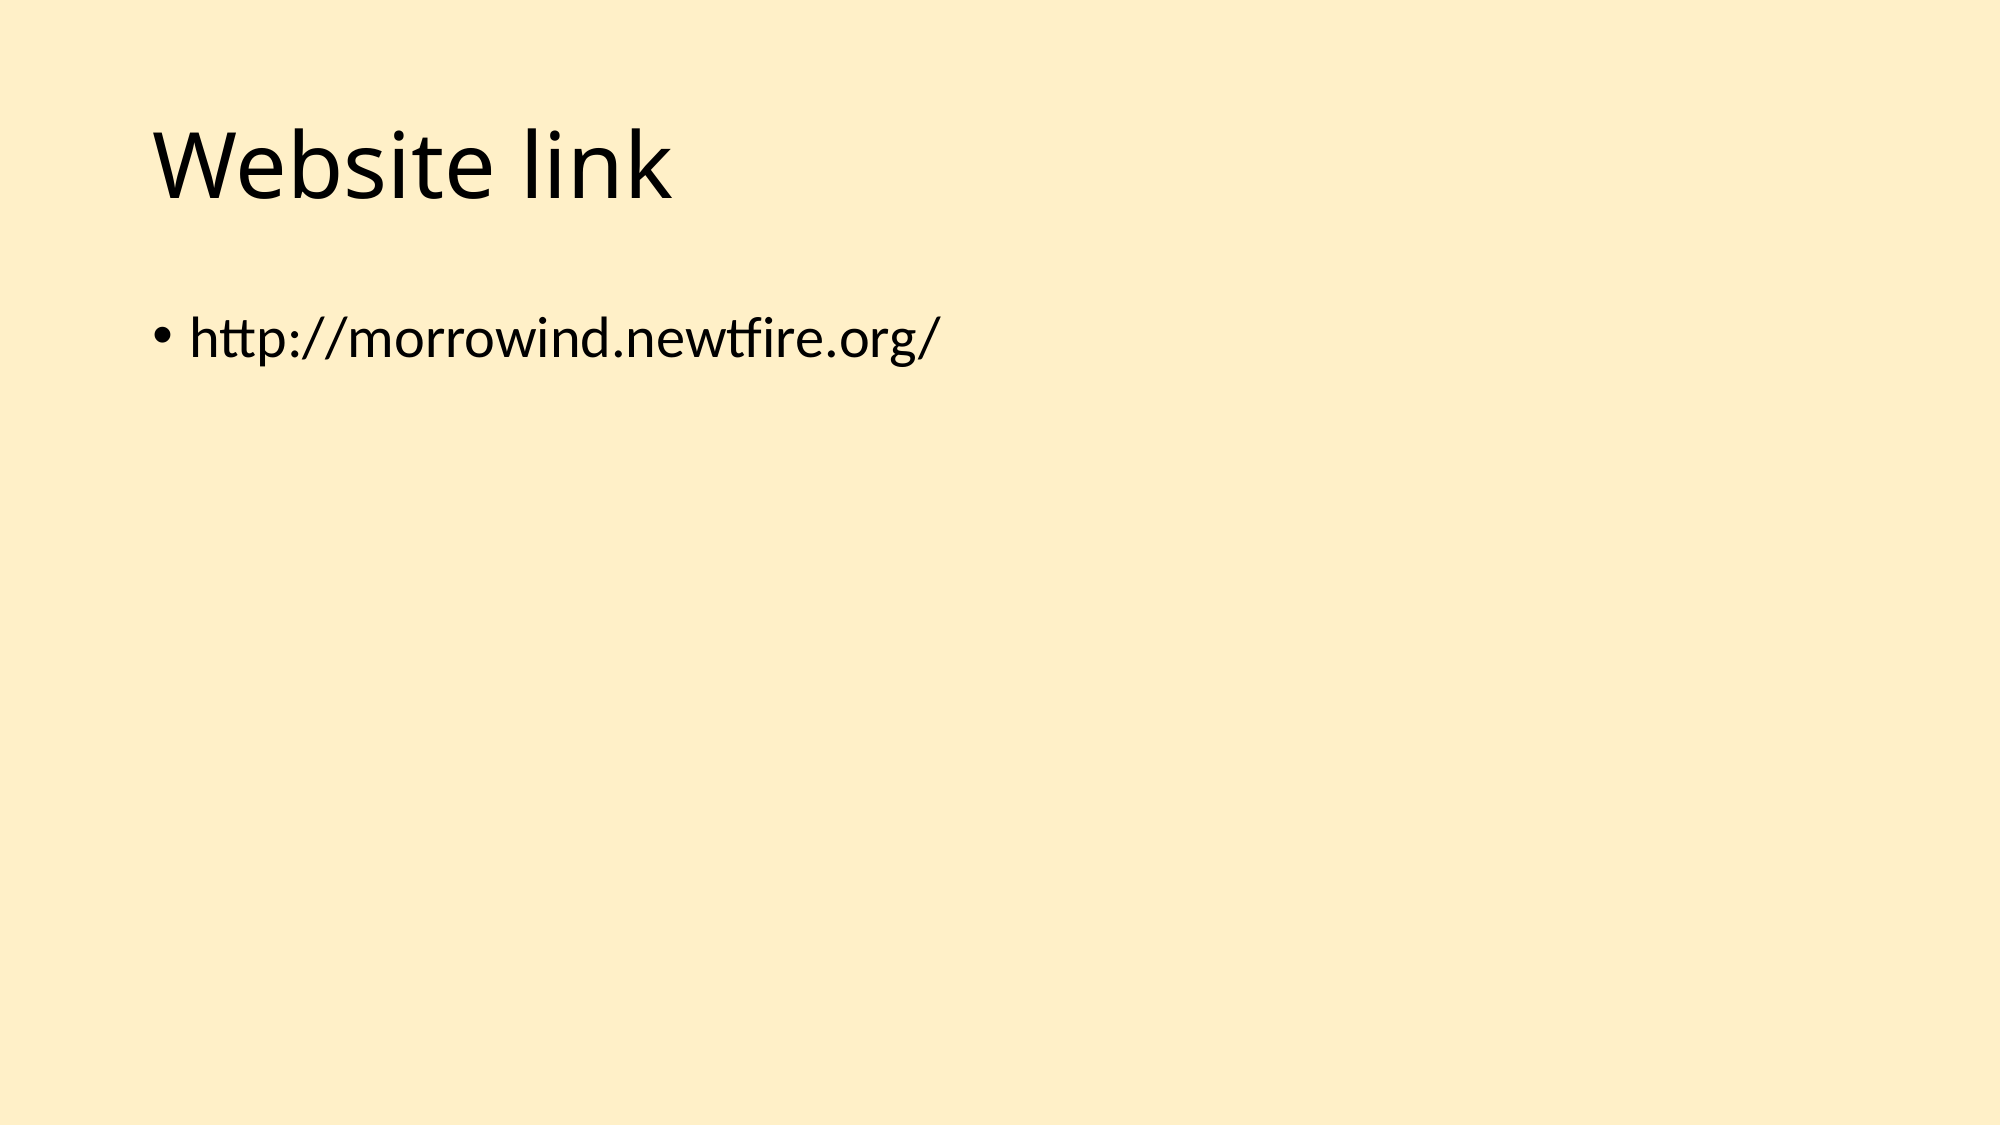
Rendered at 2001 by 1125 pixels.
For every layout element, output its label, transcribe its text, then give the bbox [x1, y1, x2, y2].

title Website link [137, 59, 1863, 278]
list http://morrowind.newtfire.org/ [137, 299, 1863, 1014]
